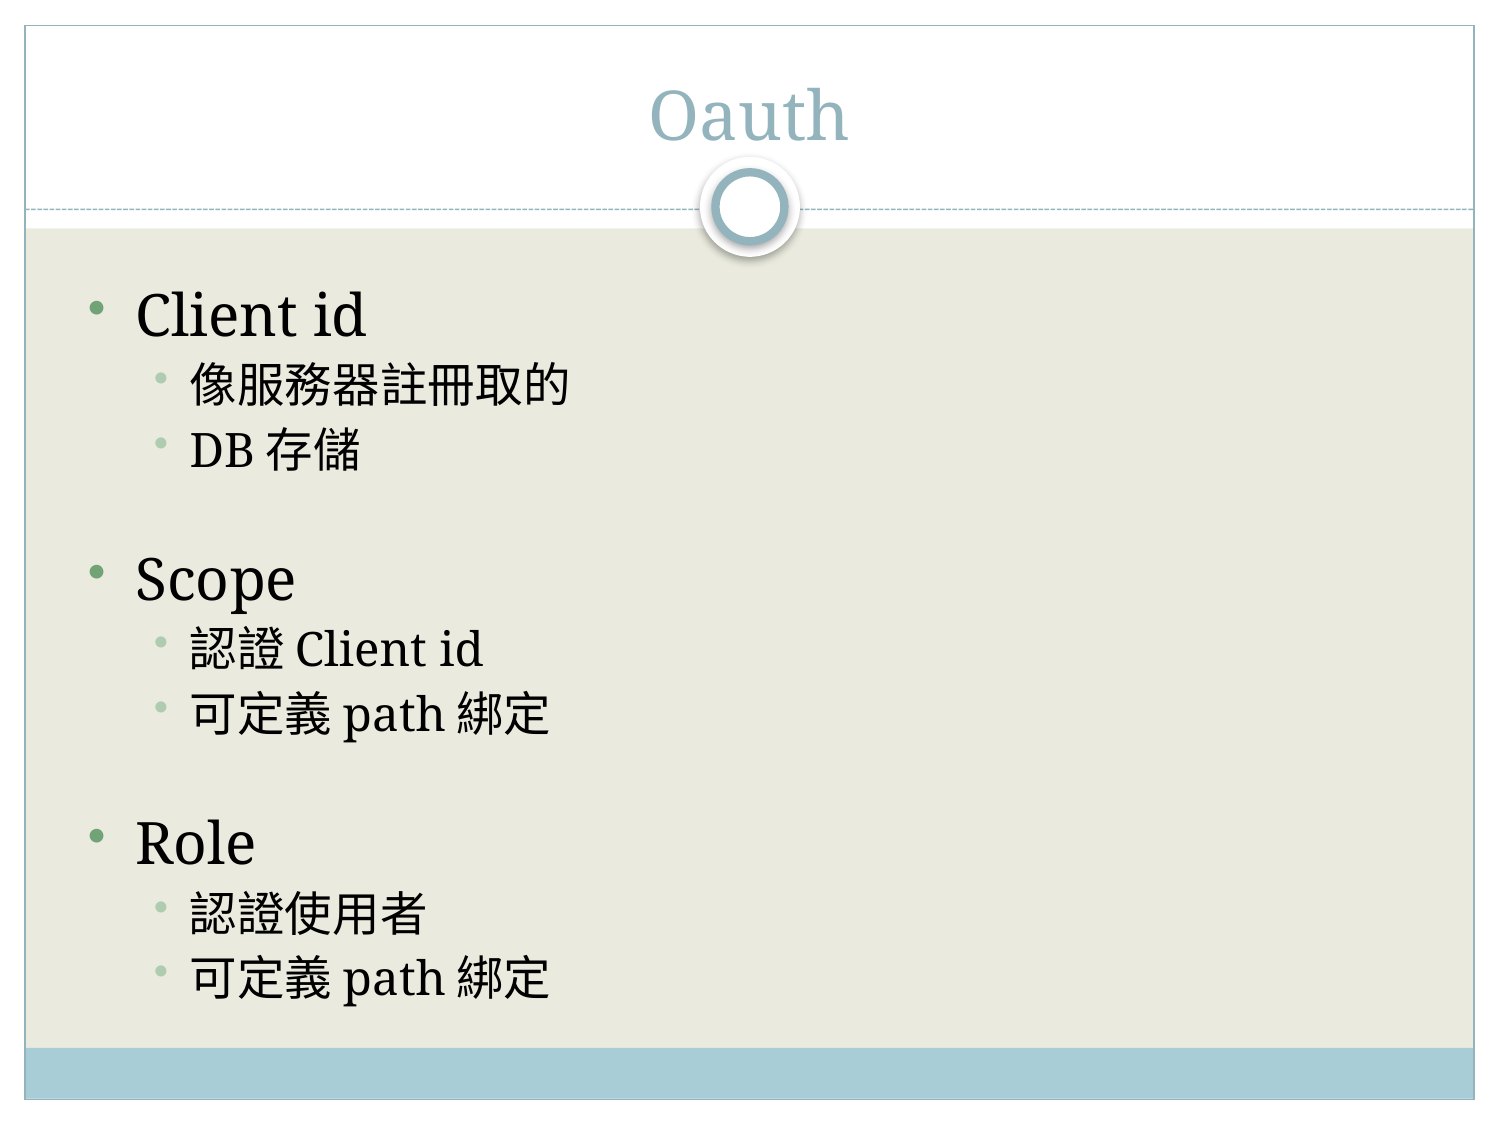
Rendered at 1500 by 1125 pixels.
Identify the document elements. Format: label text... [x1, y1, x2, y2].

text_box Client id 像服務器註冊取的 DB存儲 Scope 認證Client id 可定義path綁定 Role 認證使用者 可定義path綁定 [74, 270, 1425, 1013]
title Oauth [49, 37, 1450, 162]
